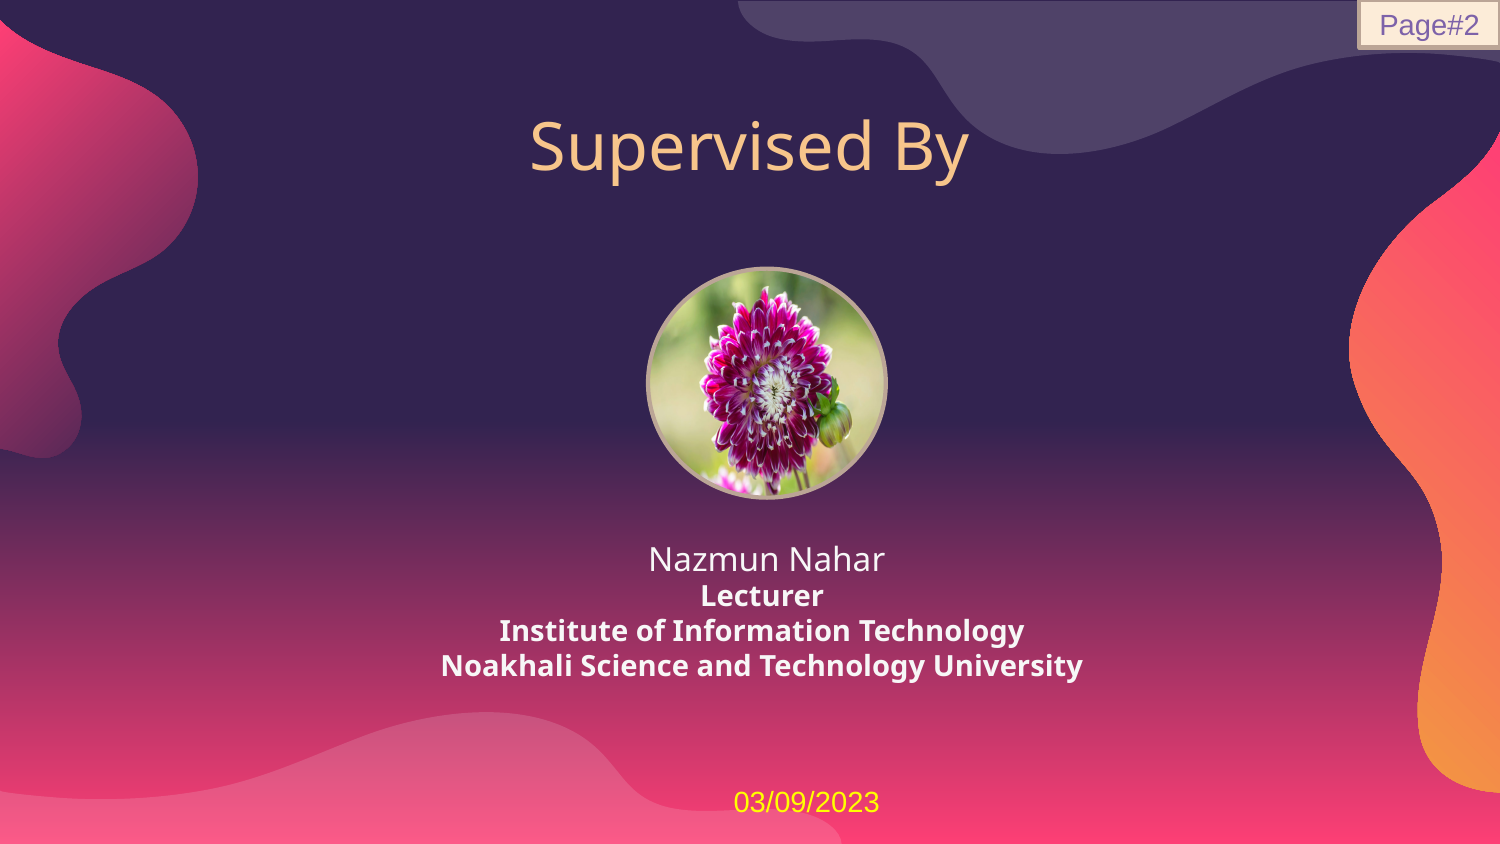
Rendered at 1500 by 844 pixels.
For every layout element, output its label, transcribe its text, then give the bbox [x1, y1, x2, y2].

title Supervised By [118, 88, 1382, 167]
text_box Page#2 [1357, 0, 1500, 50]
subtitle Lecturer Institute of Information Technology Noakhali Science and Technology University [408, 562, 1116, 699]
text_box [645, 266, 888, 500]
text_box 03/09/2023 [710, 774, 903, 827]
title Nazmun Nahar [554, 522, 980, 593]
